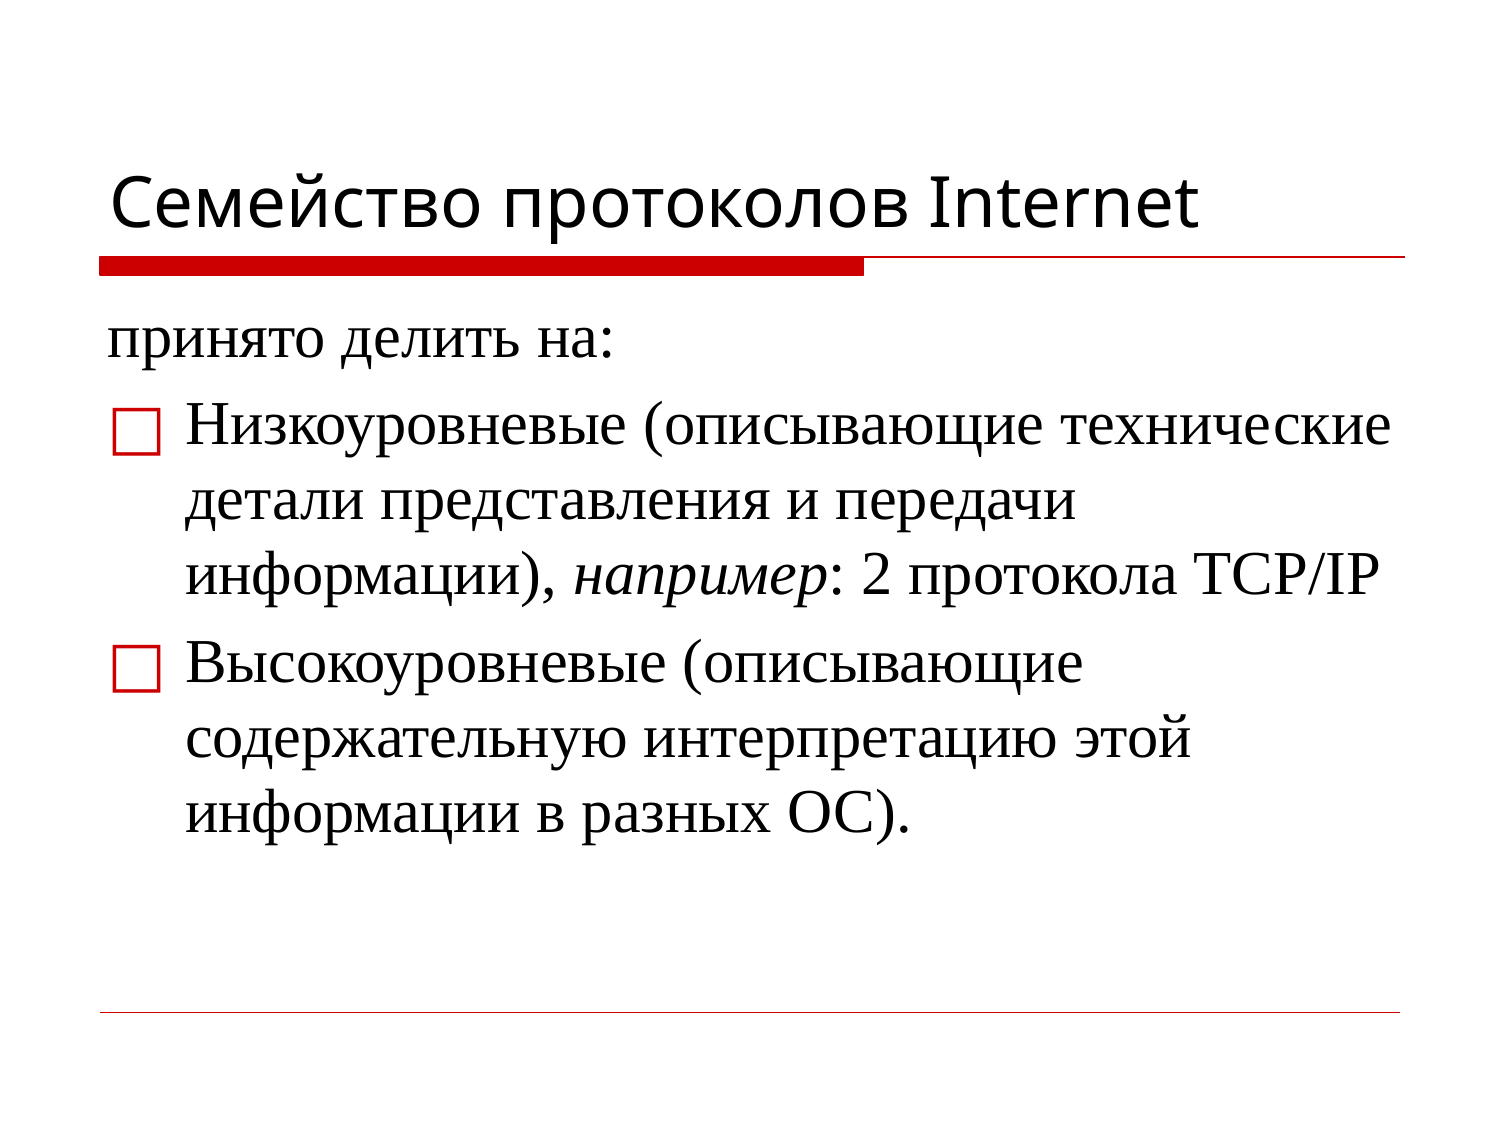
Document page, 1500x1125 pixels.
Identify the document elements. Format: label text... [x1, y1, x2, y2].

list принято делить на: Низкоуровневые (описывающие технические детали представления и передачи информации), например: 2 протокола TCP/IP Высокоуровневые (описывающие содержательную интерпретацию этой информации в разных ОС). [92, 287, 1459, 988]
title Семейство протоколов Internet [94, 50, 1407, 250]
